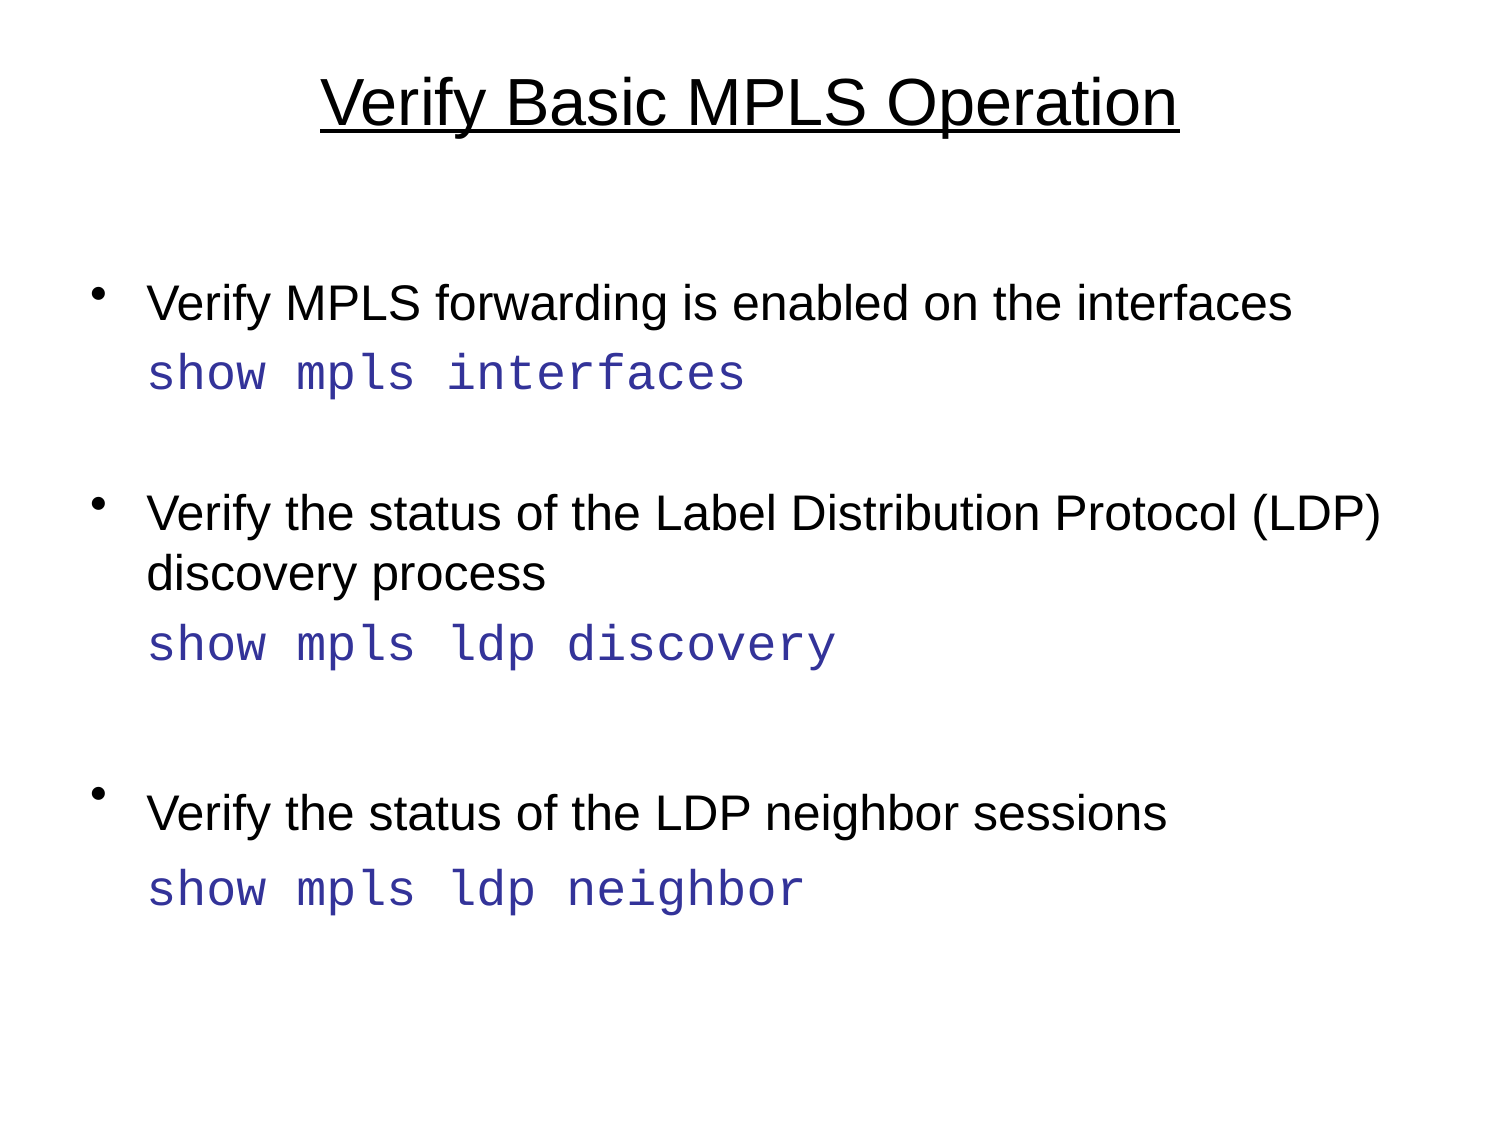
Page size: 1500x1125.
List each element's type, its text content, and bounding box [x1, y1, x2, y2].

list Verify MPLS forwarding is enabled on the interfaces show mpls interfaces Verify the status of the Label Distribution Protocol (LDP) discovery process show mpls ldp discovery Verify the status of the LDP neighbor sessions show mpls ldp neighbor [75, 262, 1425, 1005]
title Verify Basic MPLS Operation [75, 45, 1425, 233]
